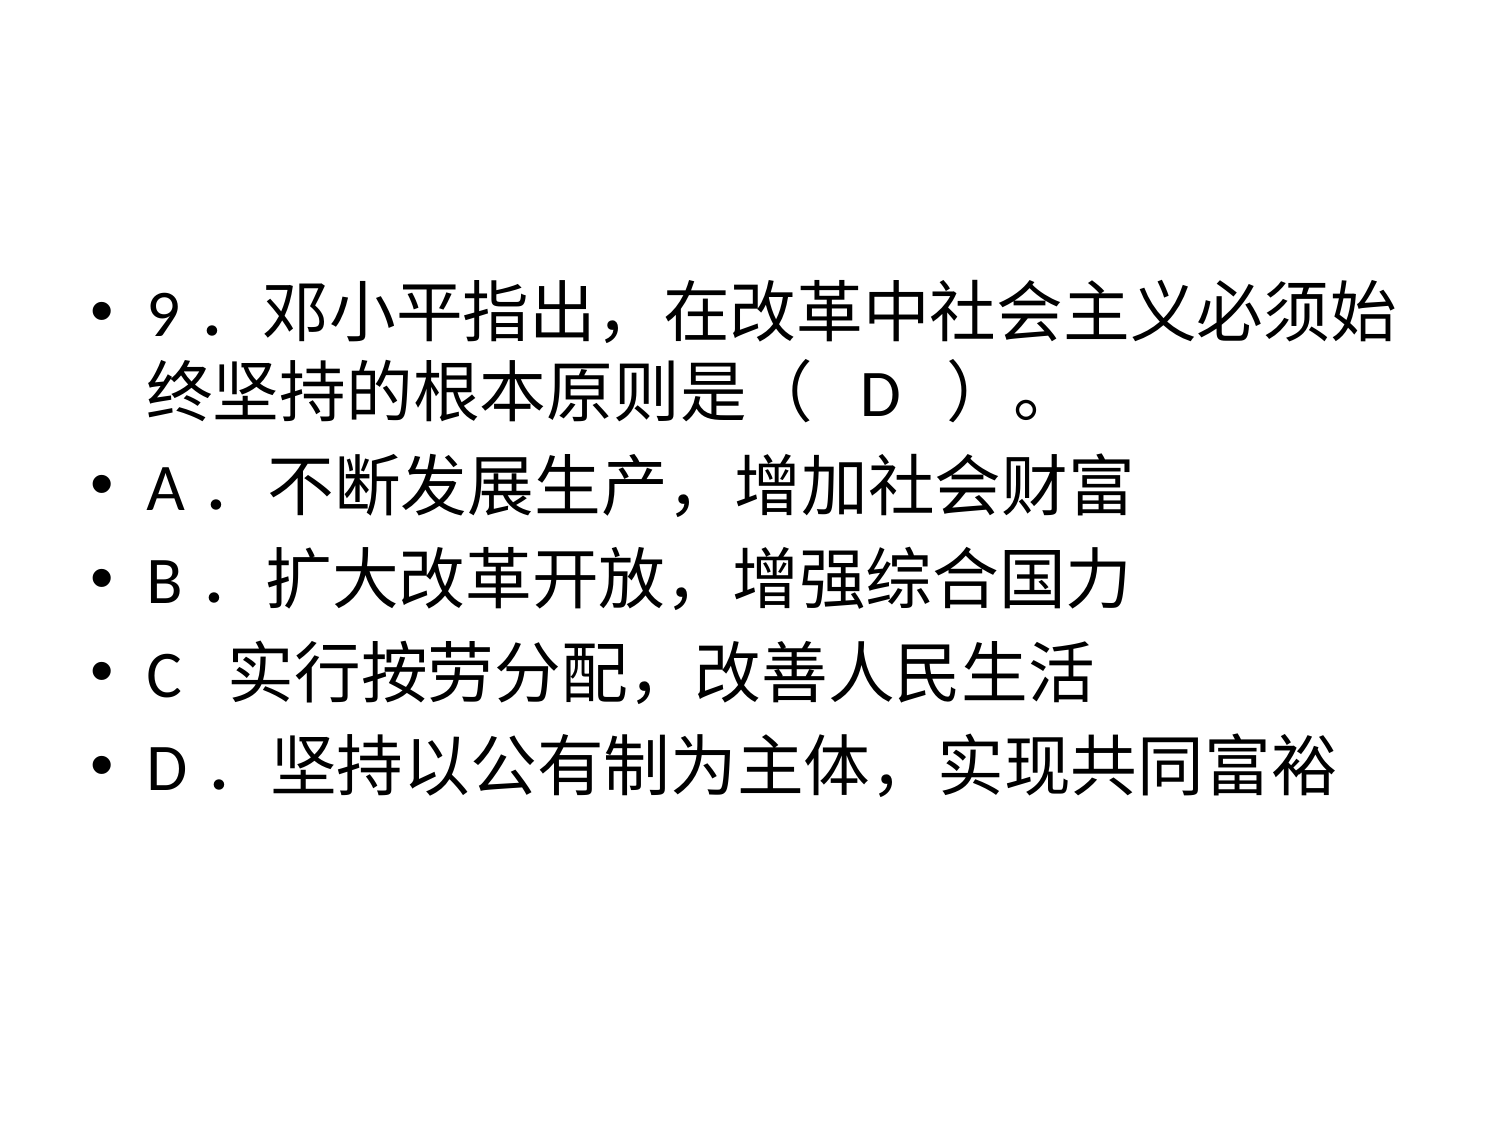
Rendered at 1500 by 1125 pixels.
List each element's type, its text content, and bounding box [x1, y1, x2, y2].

list 9．邓小平指出，在改革中社会主义必须始终坚持的根本原则是（ D ）。 A．不断发展生产，增加社会财富 B．扩大改革开放，增强综合国力 C 实行按劳分配，改善人民生活 D．坚持以公有制为主体，实现共同富裕 [75, 262, 1425, 1005]
